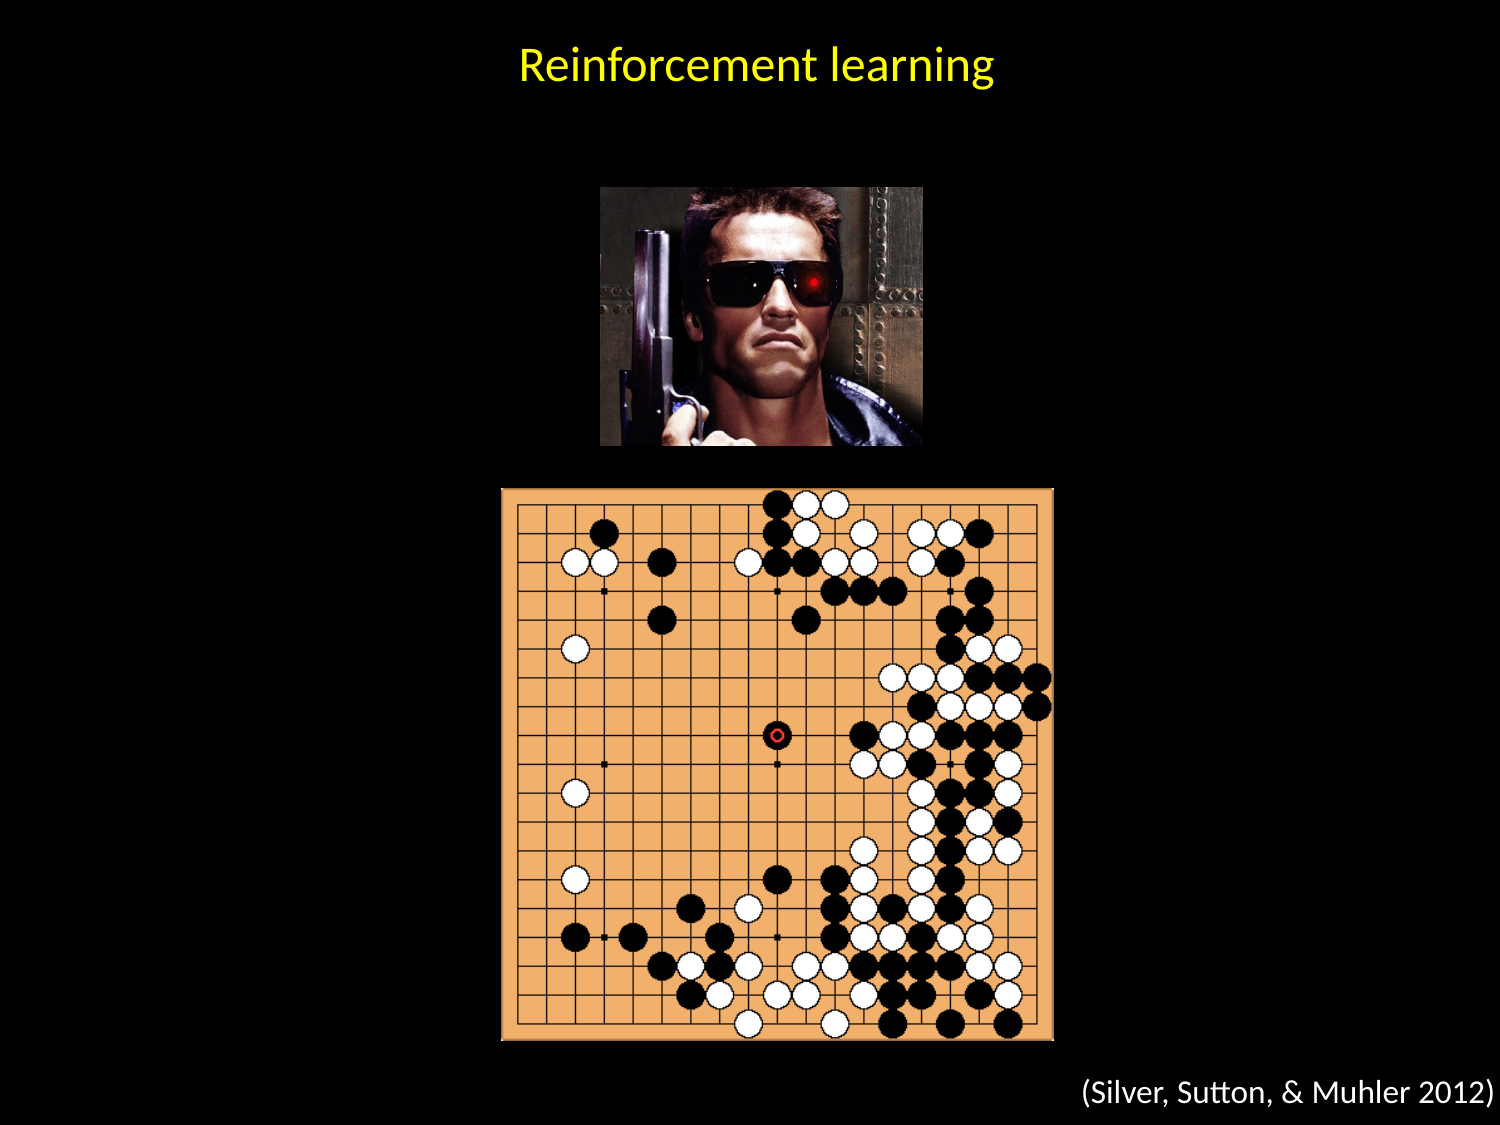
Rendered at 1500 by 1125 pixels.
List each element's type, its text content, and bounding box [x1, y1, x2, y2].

picture [501, 488, 1055, 1041]
text_box Reinforcement learning [503, 24, 1011, 99]
picture [599, 187, 924, 446]
text_box (Silver, Sutton, & Muhler 2012) [1066, 1062, 1500, 1118]
